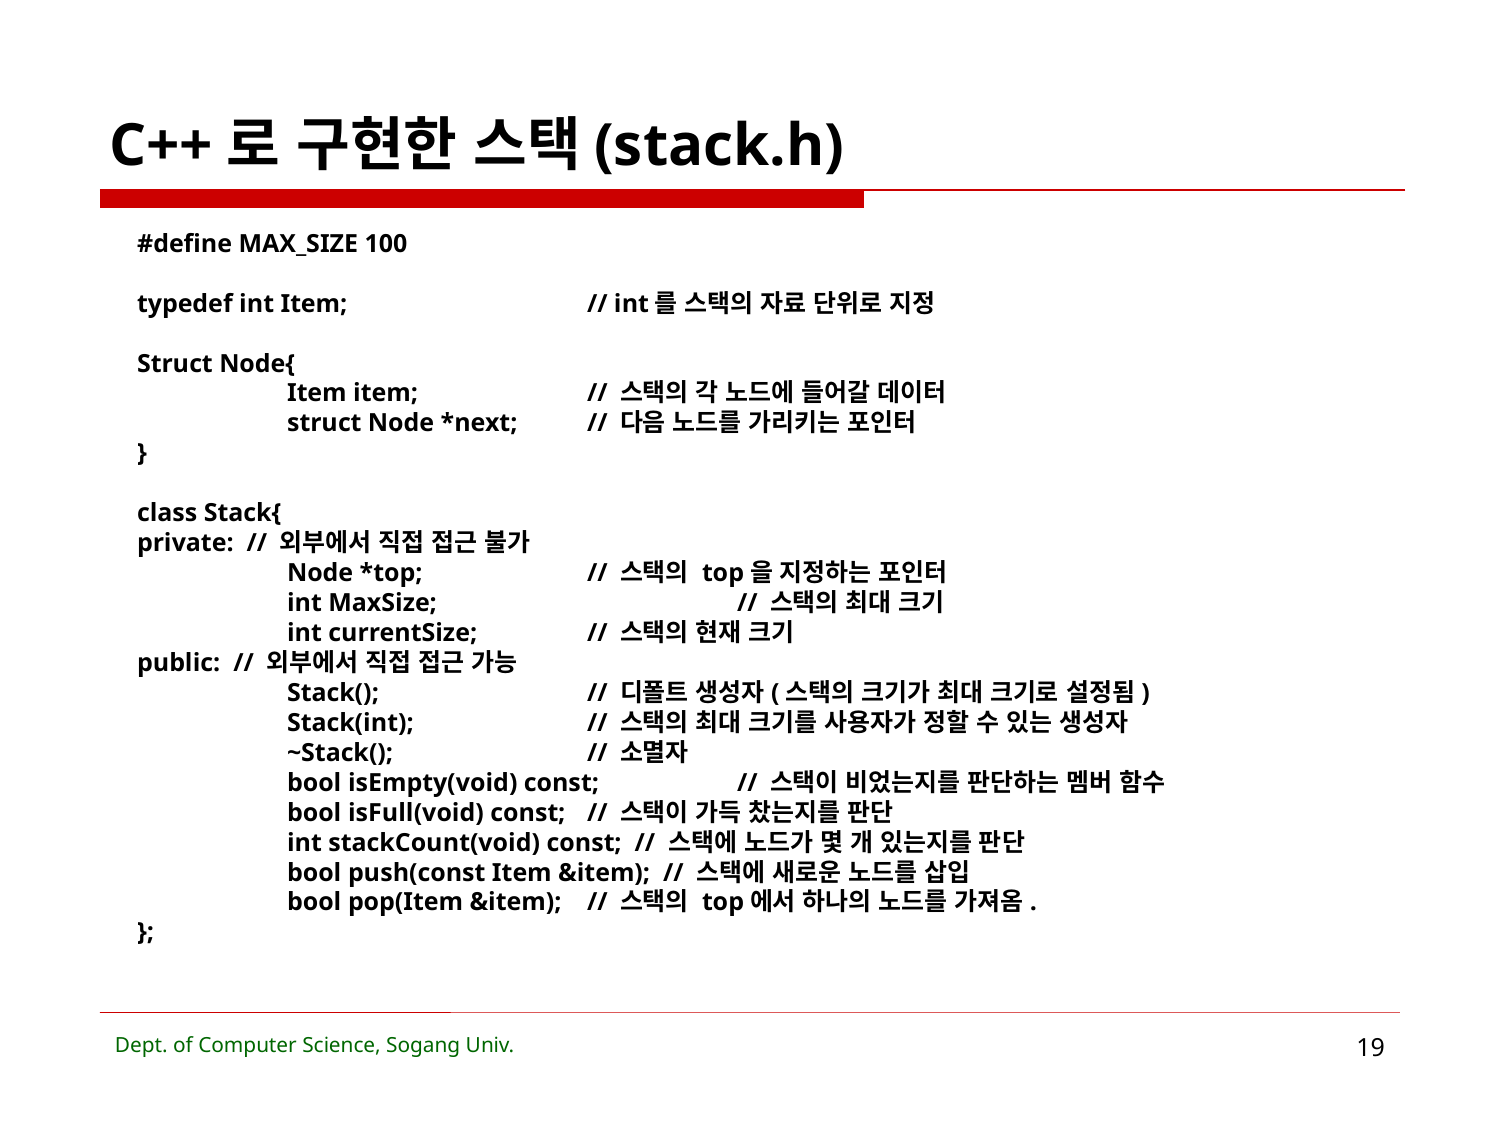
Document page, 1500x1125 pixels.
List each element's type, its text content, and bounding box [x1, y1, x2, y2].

slide_number 19 [1074, 1024, 1400, 1103]
slide_number Dept. of Computer Science, Sogang Univ. [99, 1024, 703, 1103]
text_box #define MAX_SIZE 100 typedef int Item; // int를 스택의 자료 단위로 지정 Struct Node{ Item item; // 스택의 각 노드에 들어갈 데이터 struct Node *next; // 다음 노드를 가리키는 포인터 } class Stack{ private: // 외부에서 직접 접근 불가 Node *top; // 스택의 top을 지정하는 포인터 int MaxSize; // 스택의 최대 크기 int currentSize; // 스택의 현재 크기 public: // 외부에서 직접 접근 가능 Stack(); // 디폴트 생성자(스택의 크기가 최대 크기로 설정됨) Stack(int); // 스택의 최대 크기를 사용자가 정할 수 있는 생성자 ~Stack(); // 소멸자 bool isEmpty(void) const; // 스택이 비었는지를 판단하는 멤버 함수 bool isFull(void) const; // 스택이 가득 찼는지를 판단 int stackCount(void) const; // 스택에 노드가 몇 개 있는지를 판단 bool push(const Item &item); // 스택에 새로운 노드를 삽입 bool pop(Item &item); // 스택의 top에서 하나의 노드를 가져옴. }; [122, 219, 1182, 954]
title C++로 구현한 스택(stack.h) [94, 50, 1407, 185]
